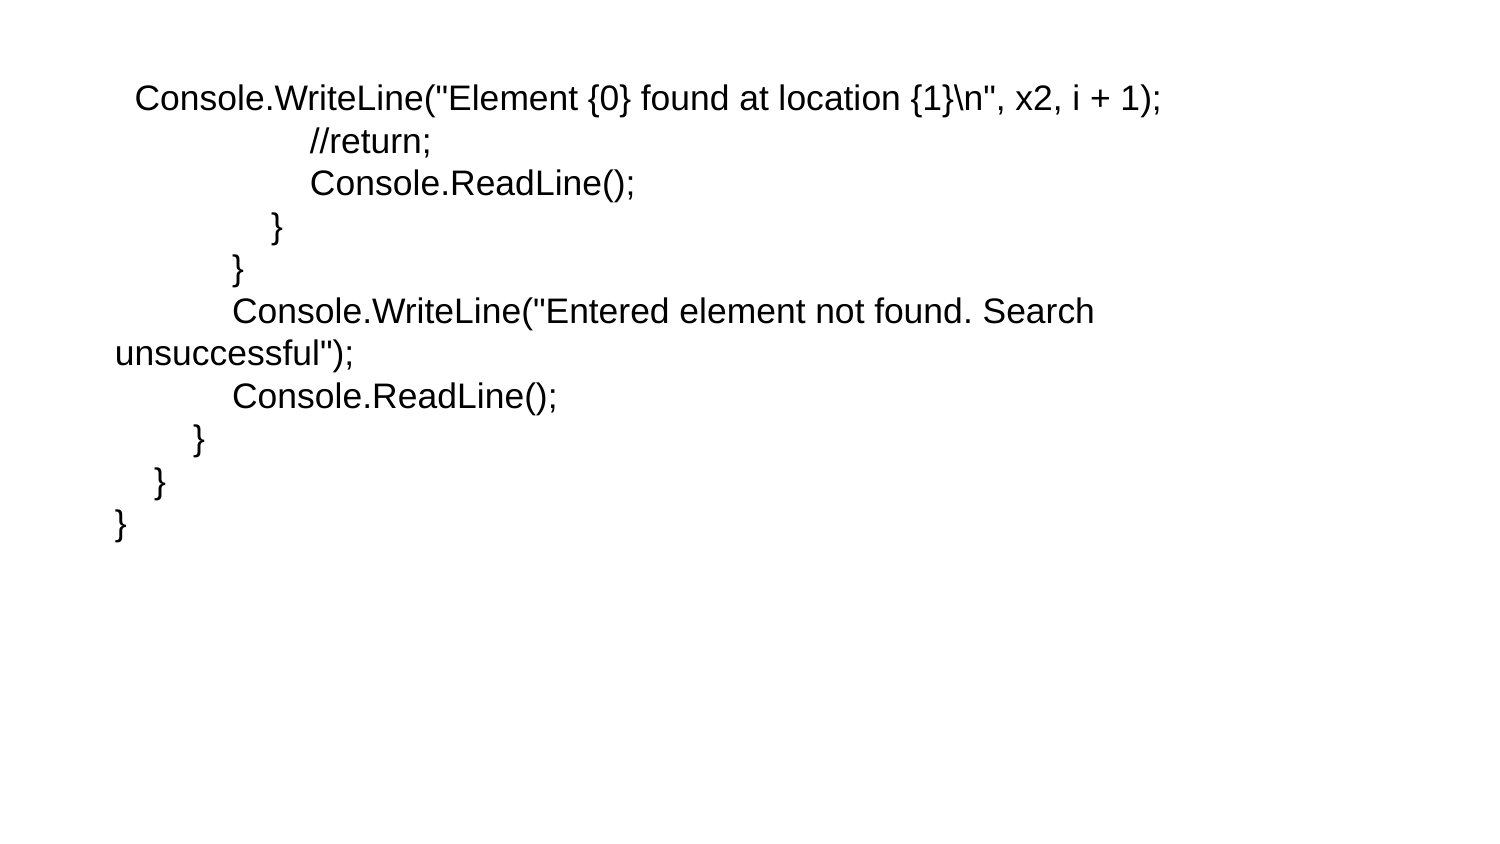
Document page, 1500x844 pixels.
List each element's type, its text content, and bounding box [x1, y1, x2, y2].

text_box Console.WriteLine("Element {0} found at location {1}\n", x2, i + 1); //return; Console.ReadLine(); } } Console.WriteLine("Entered element not found. Search unsuccessful"); Console.ReadLine(); } } } [100, 60, 1329, 613]
